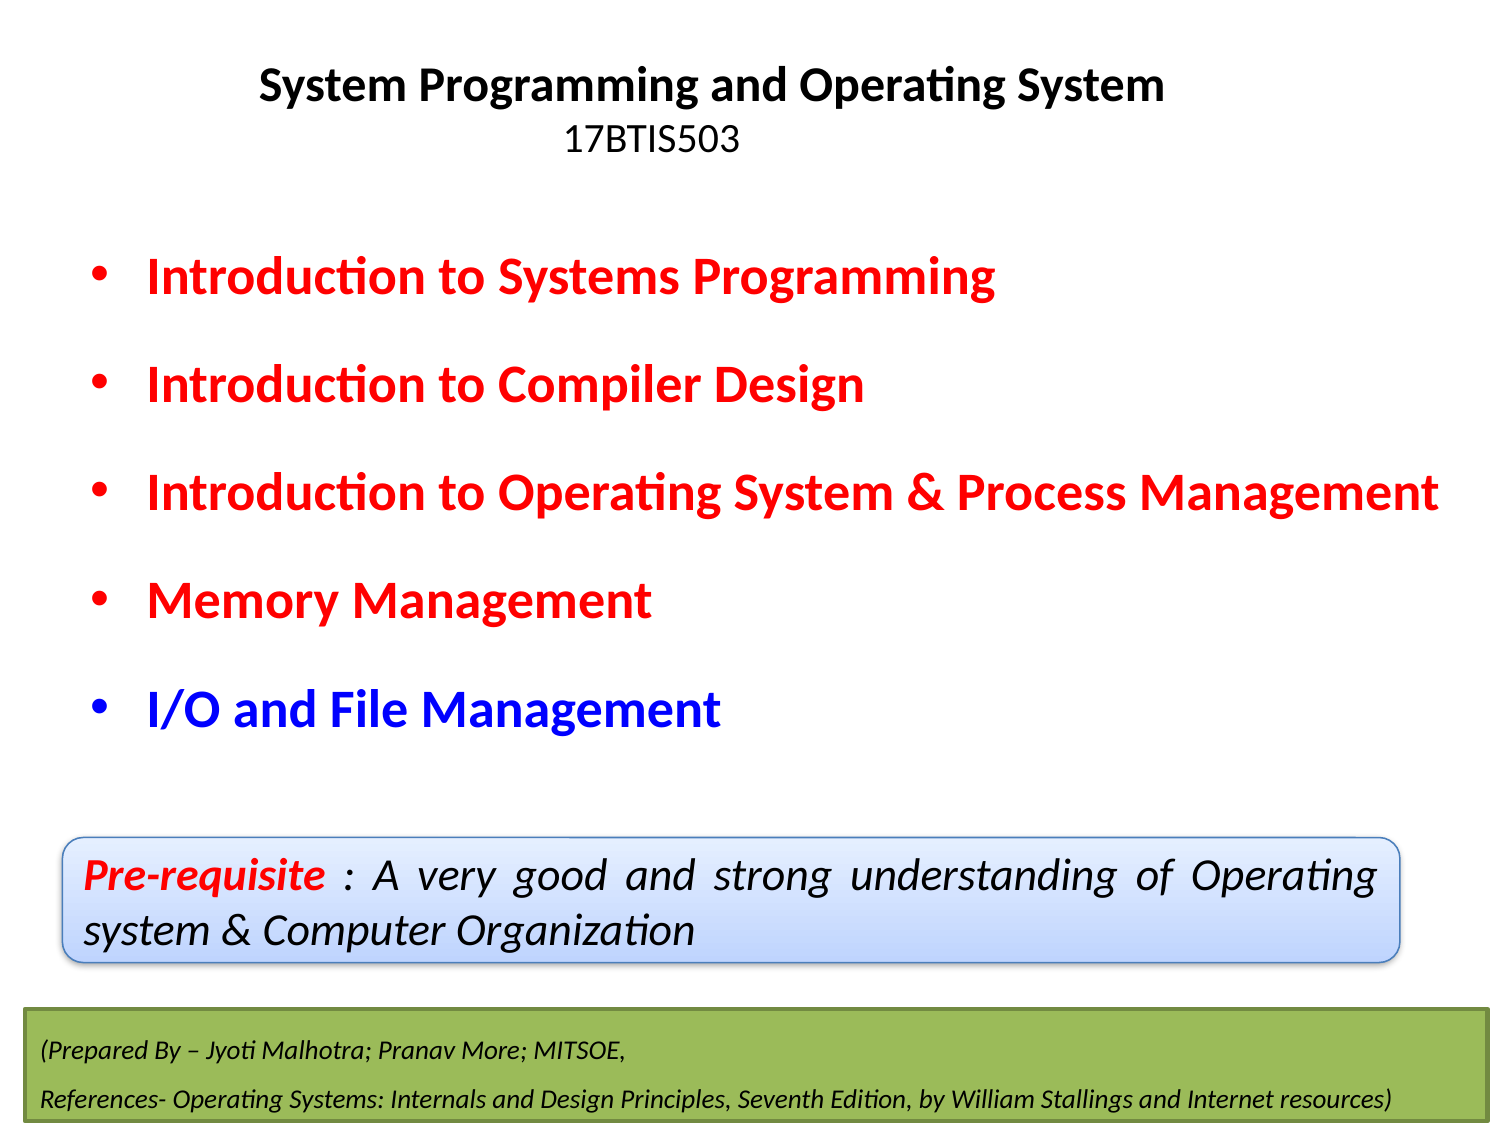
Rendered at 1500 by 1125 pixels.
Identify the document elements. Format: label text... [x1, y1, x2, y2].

title System Programming and Operating System 17BTIS503 [37, 24, 1388, 188]
list Introduction to Systems Programming Introduction to Compiler Design Introduction to Operating System & Process Management Memory Management I/O and File Management [74, 199, 1463, 788]
text_box (Prepared By – Jyoti Malhotra; Pranav More; MITSOE, References- Operating Systems: Internals and Design Principles, Seventh Edition, by William Stallings and Internet resources) [23, 1007, 1490, 1123]
text_box Pre-requisite : A very good and strong understanding of Operating system & Computer Organization [61, 836, 1401, 964]
